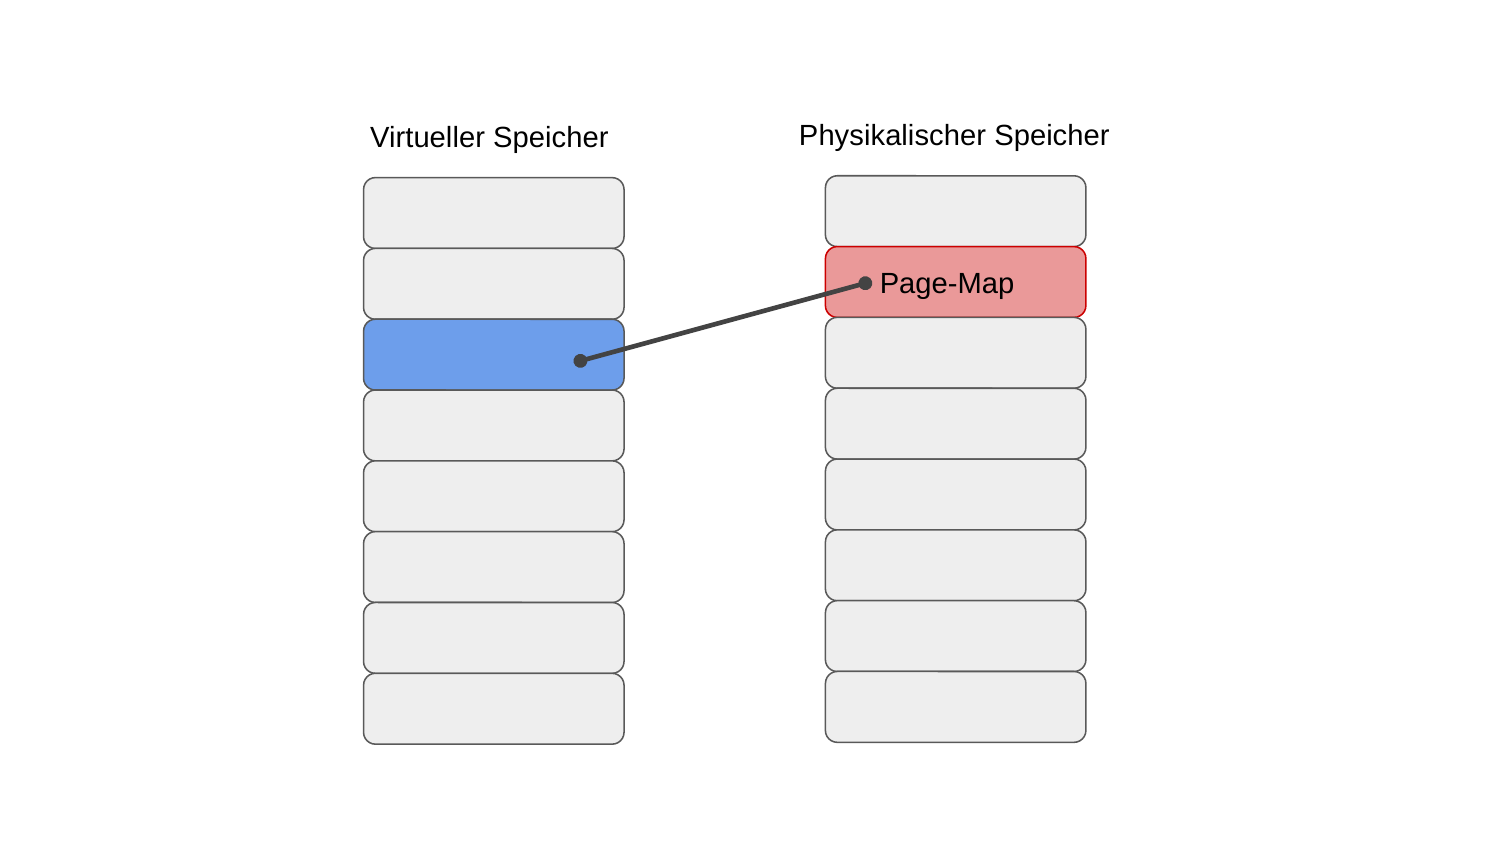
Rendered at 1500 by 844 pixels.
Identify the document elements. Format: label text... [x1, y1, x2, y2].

text_box [363, 602, 625, 673]
text_box [363, 248, 625, 319]
text_box [363, 319, 625, 390]
text_box [825, 317, 1086, 388]
text_box Physikalischer Speicher [783, 101, 1128, 167]
text_box [363, 673, 625, 745]
text_box [825, 388, 1086, 459]
text_box Page-Map [864, 249, 1047, 315]
text_box [363, 390, 625, 461]
text_box [825, 529, 1086, 601]
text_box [580, 282, 866, 362]
text_box Virtueller Speicher [355, 103, 633, 169]
text_box [825, 175, 1086, 247]
text_box [825, 671, 1086, 743]
text_box [363, 460, 625, 532]
text_box [825, 600, 1086, 671]
text_box [363, 177, 625, 248]
text_box [363, 531, 625, 602]
text_box [825, 246, 1086, 317]
text_box [825, 459, 1086, 530]
